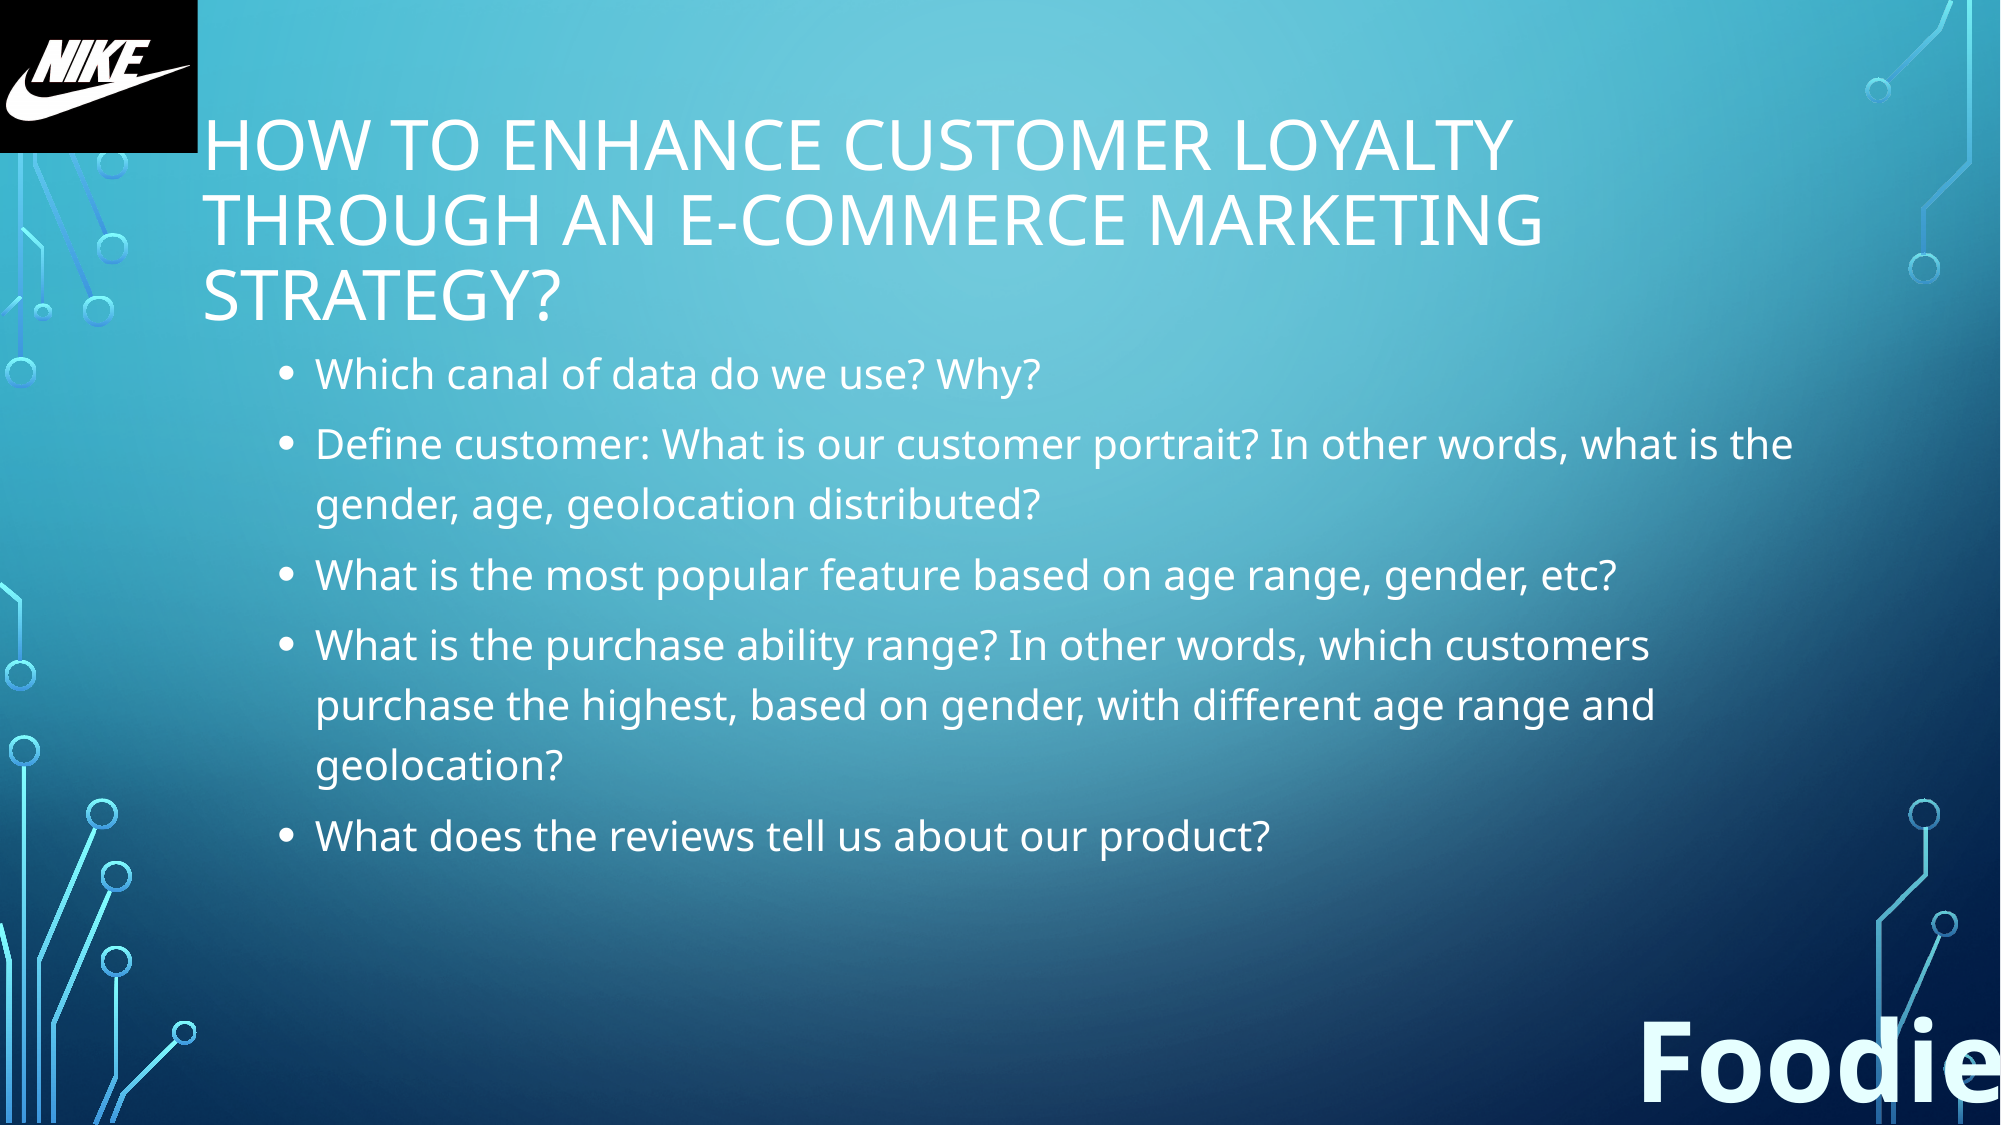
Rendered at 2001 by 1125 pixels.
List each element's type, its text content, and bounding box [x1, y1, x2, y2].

title How to enhance customer loyalty through an E-commerce marketing strategy? [187, 101, 1813, 330]
picture [0, 0, 198, 153]
text_box Foodie’s [1593, 982, 2000, 1125]
list Which canal of data do we use? Why? Define customer: What is our customer portrait? In other words, what is the gender, age, geolocation distributed? What is the most popular feature based on age range, gender, etc? What is the purchase ability range? In other words, which customers purchase the highest, based on gender, with different age range and geolocation? What does the reviews tell us about our product? [187, 330, 1813, 911]
